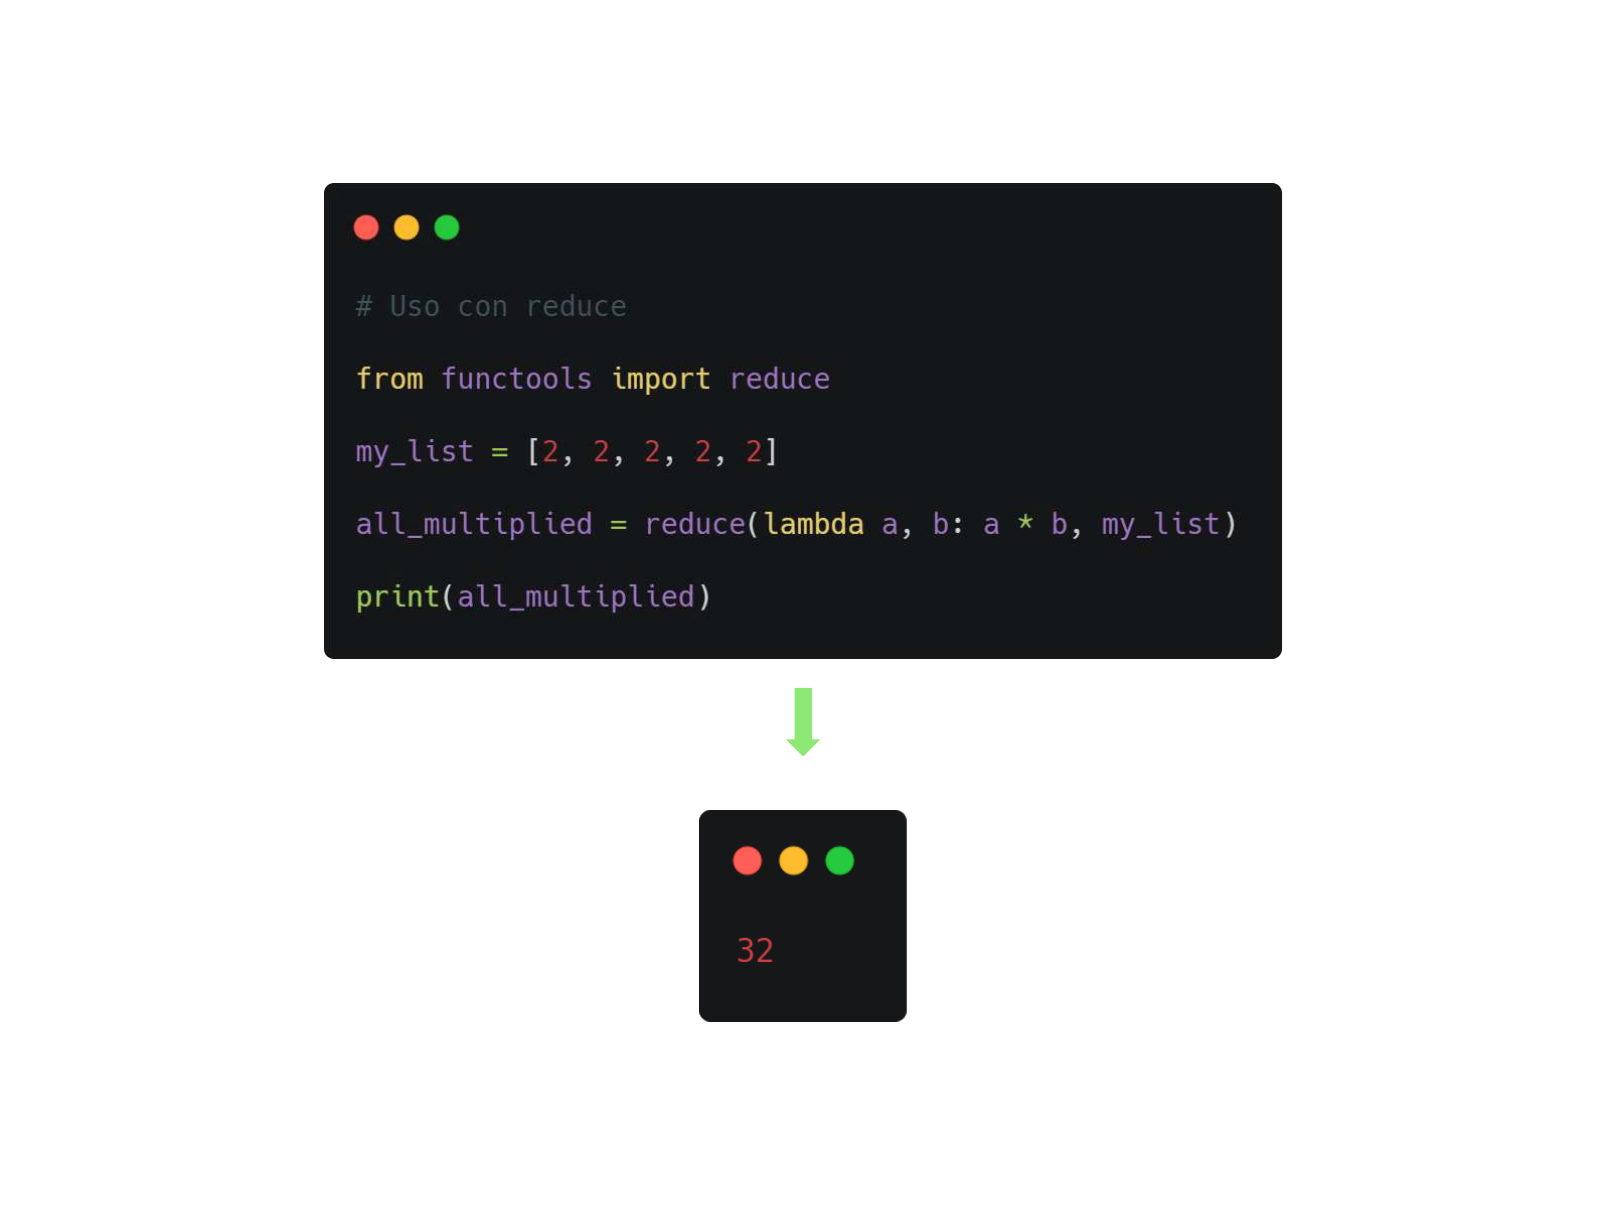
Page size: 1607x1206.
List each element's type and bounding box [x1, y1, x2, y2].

text_box [785, 687, 821, 757]
picture [323, 183, 1284, 659]
picture [699, 810, 909, 1023]
